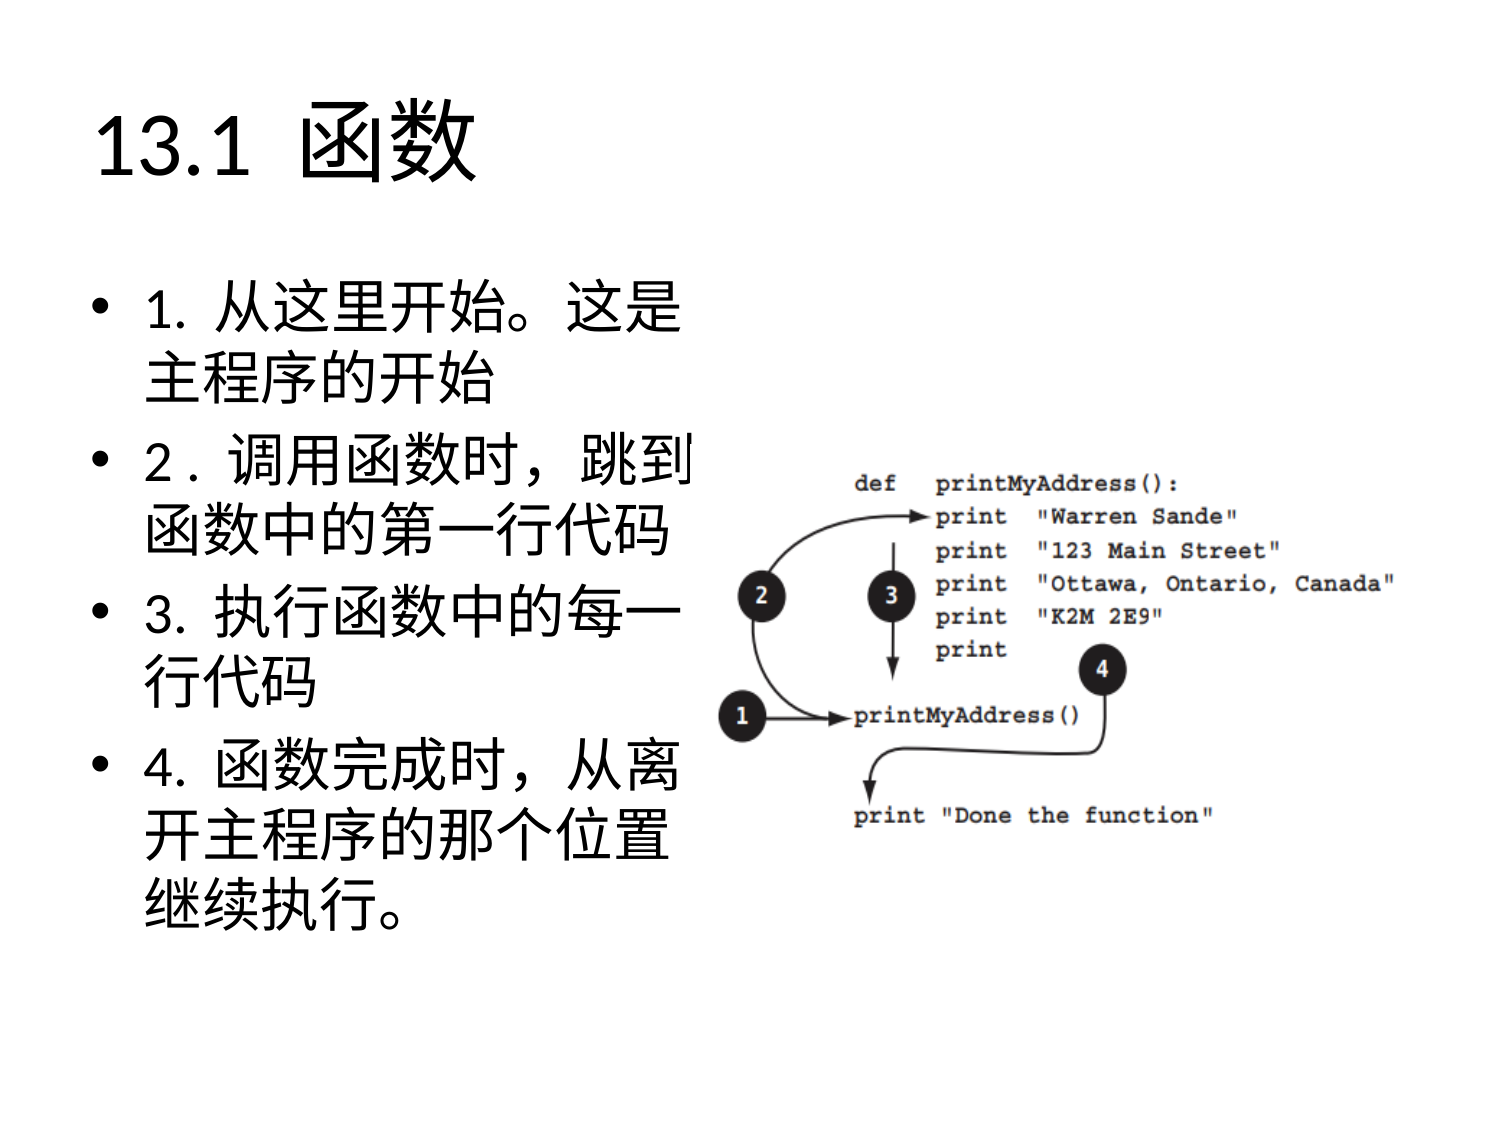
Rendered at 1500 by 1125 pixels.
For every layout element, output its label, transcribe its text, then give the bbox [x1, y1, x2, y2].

list 1. 从这里开始。这是主程序的开始 2 . 调用函数时，跳到函数中的第一行代码 3. 执行函数中的每一行代码 4. 函数完成时，从离开主程序的那个位置继续执行。 [75, 262, 715, 1005]
picture [690, 444, 1459, 859]
title 13.1 函数 [75, 45, 1425, 233]
